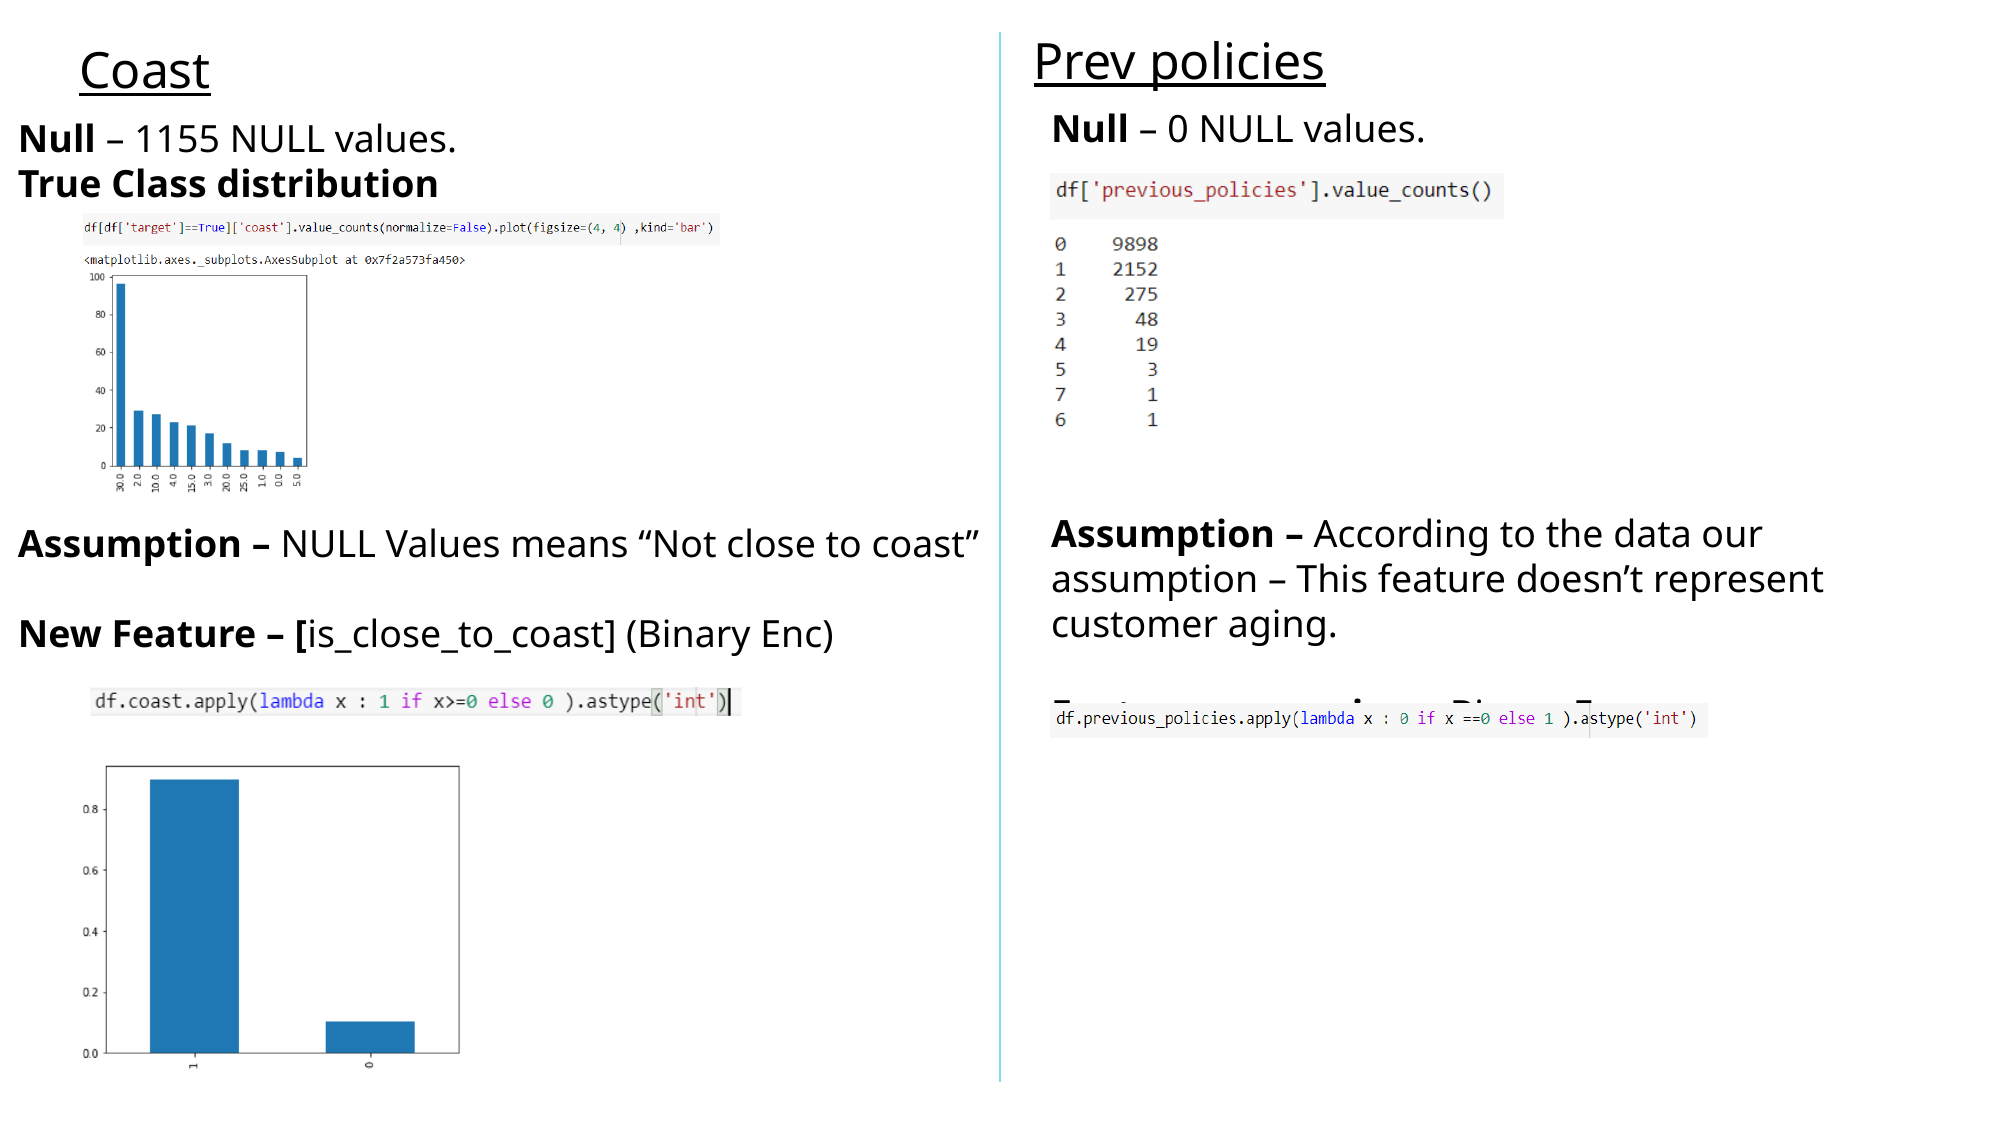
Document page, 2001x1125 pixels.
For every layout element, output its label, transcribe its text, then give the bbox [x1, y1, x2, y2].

picture [1049, 703, 1708, 738]
text_box Null – 0 NULL values. Assumption – According to the data our assumption – This feature doesn’t represent customer aging. Feature conversion – Binary Enc. [1036, 97, 1954, 743]
picture [89, 687, 742, 716]
picture [82, 213, 721, 499]
text_box Coast [64, 31, 226, 107]
text_box Null – 1155 NULL values. True Class distribution Assumption – NULL Values means “Not close to coast” New Feature – [is_close_to_coast] (Binary Enc) [3, 107, 993, 753]
picture [72, 758, 464, 1075]
picture [1049, 173, 1504, 432]
text_box Prev policies [1018, 21, 1341, 97]
